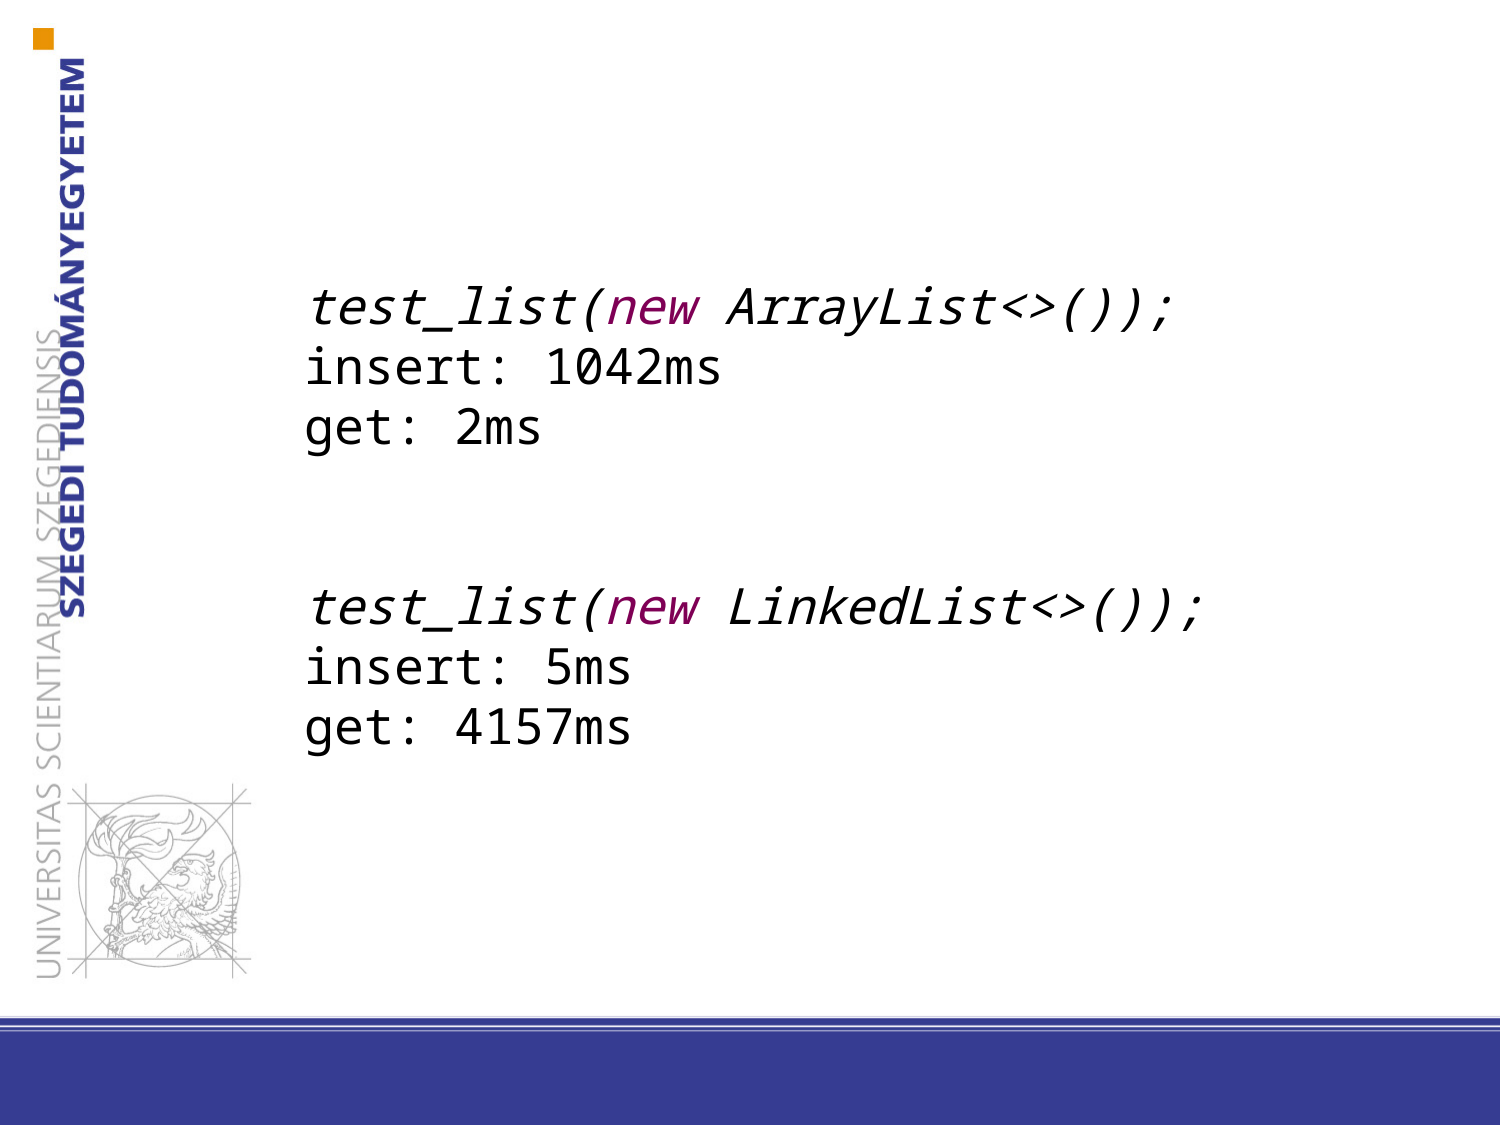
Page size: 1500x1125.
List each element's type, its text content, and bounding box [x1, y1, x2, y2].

text_box test_list(new ArrayList<>()); insert: 1042ms get: 2ms test_list(new LinkedList<>()); insert: 5ms get: 4157ms [289, 267, 1385, 762]
picture [0, 0, 1500, 1125]
